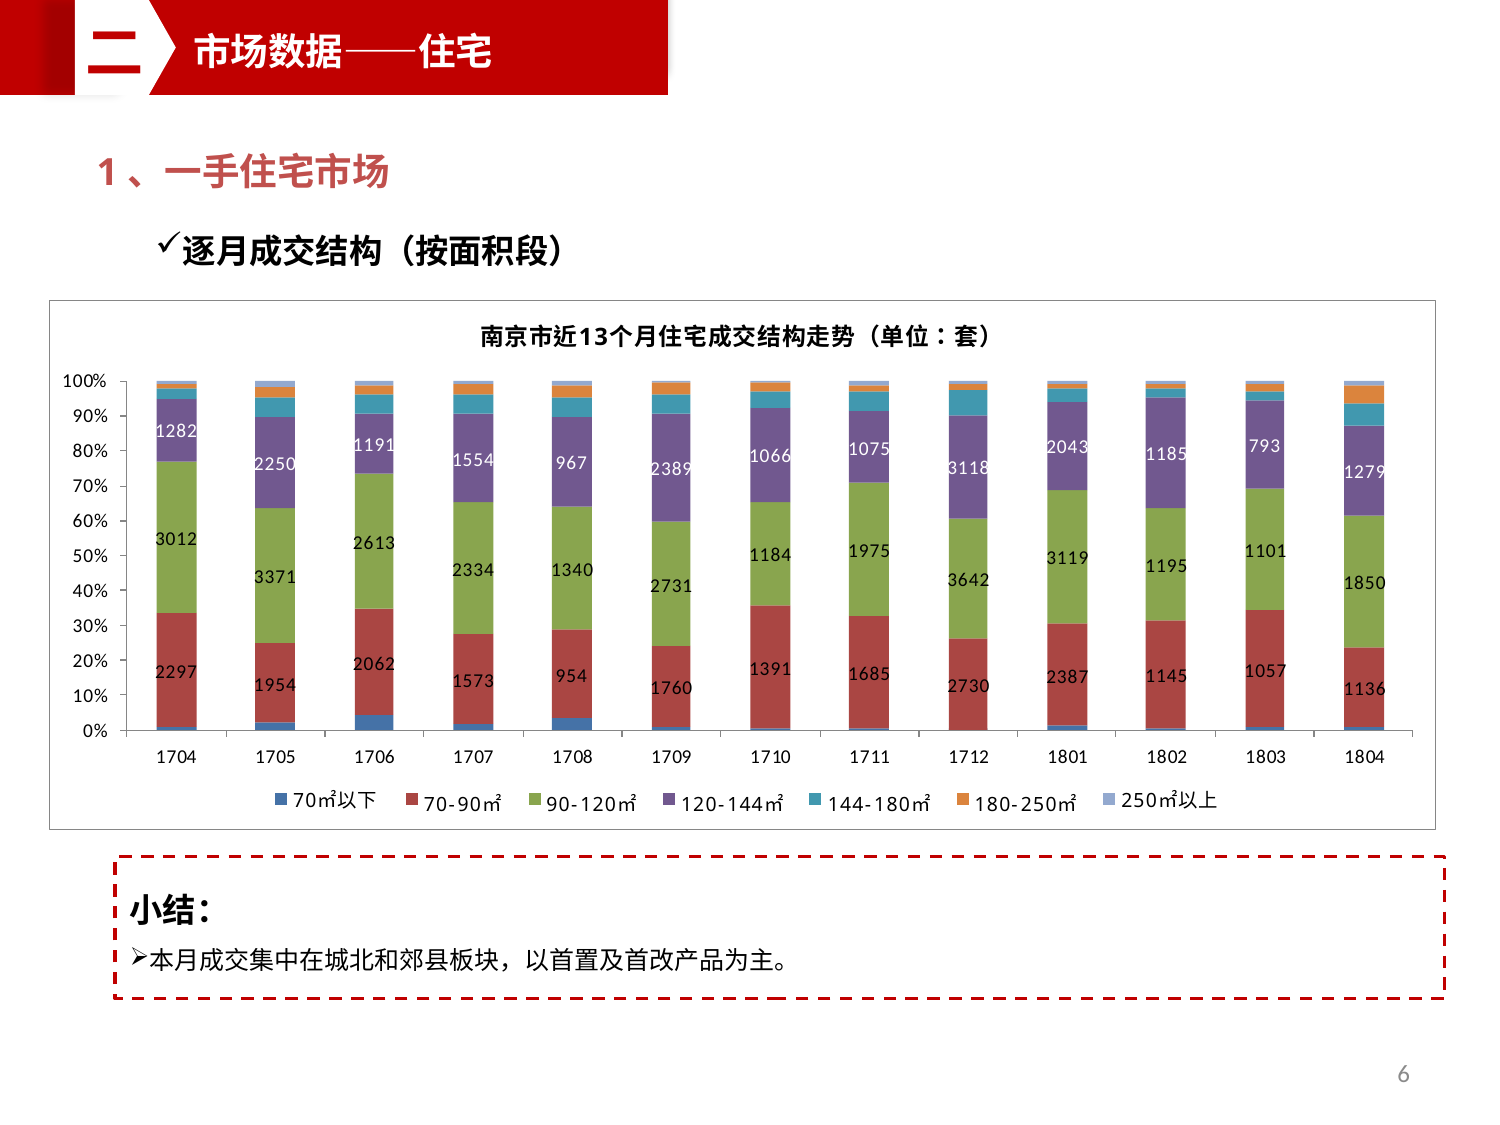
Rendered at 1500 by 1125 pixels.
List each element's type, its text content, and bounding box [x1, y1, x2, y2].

text_box 逐月成交结构（按面积段） [140, 222, 715, 278]
text_box 1、一手住宅市场 [81, 140, 575, 201]
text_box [0, 0, 669, 96]
slide_number 6 [1074, 1042, 1425, 1103]
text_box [40, 292, 1443, 837]
text_box 小结： 本月成交集中在城北和郊县板块，以首置及首改产品为主。 [113, 855, 1447, 1001]
